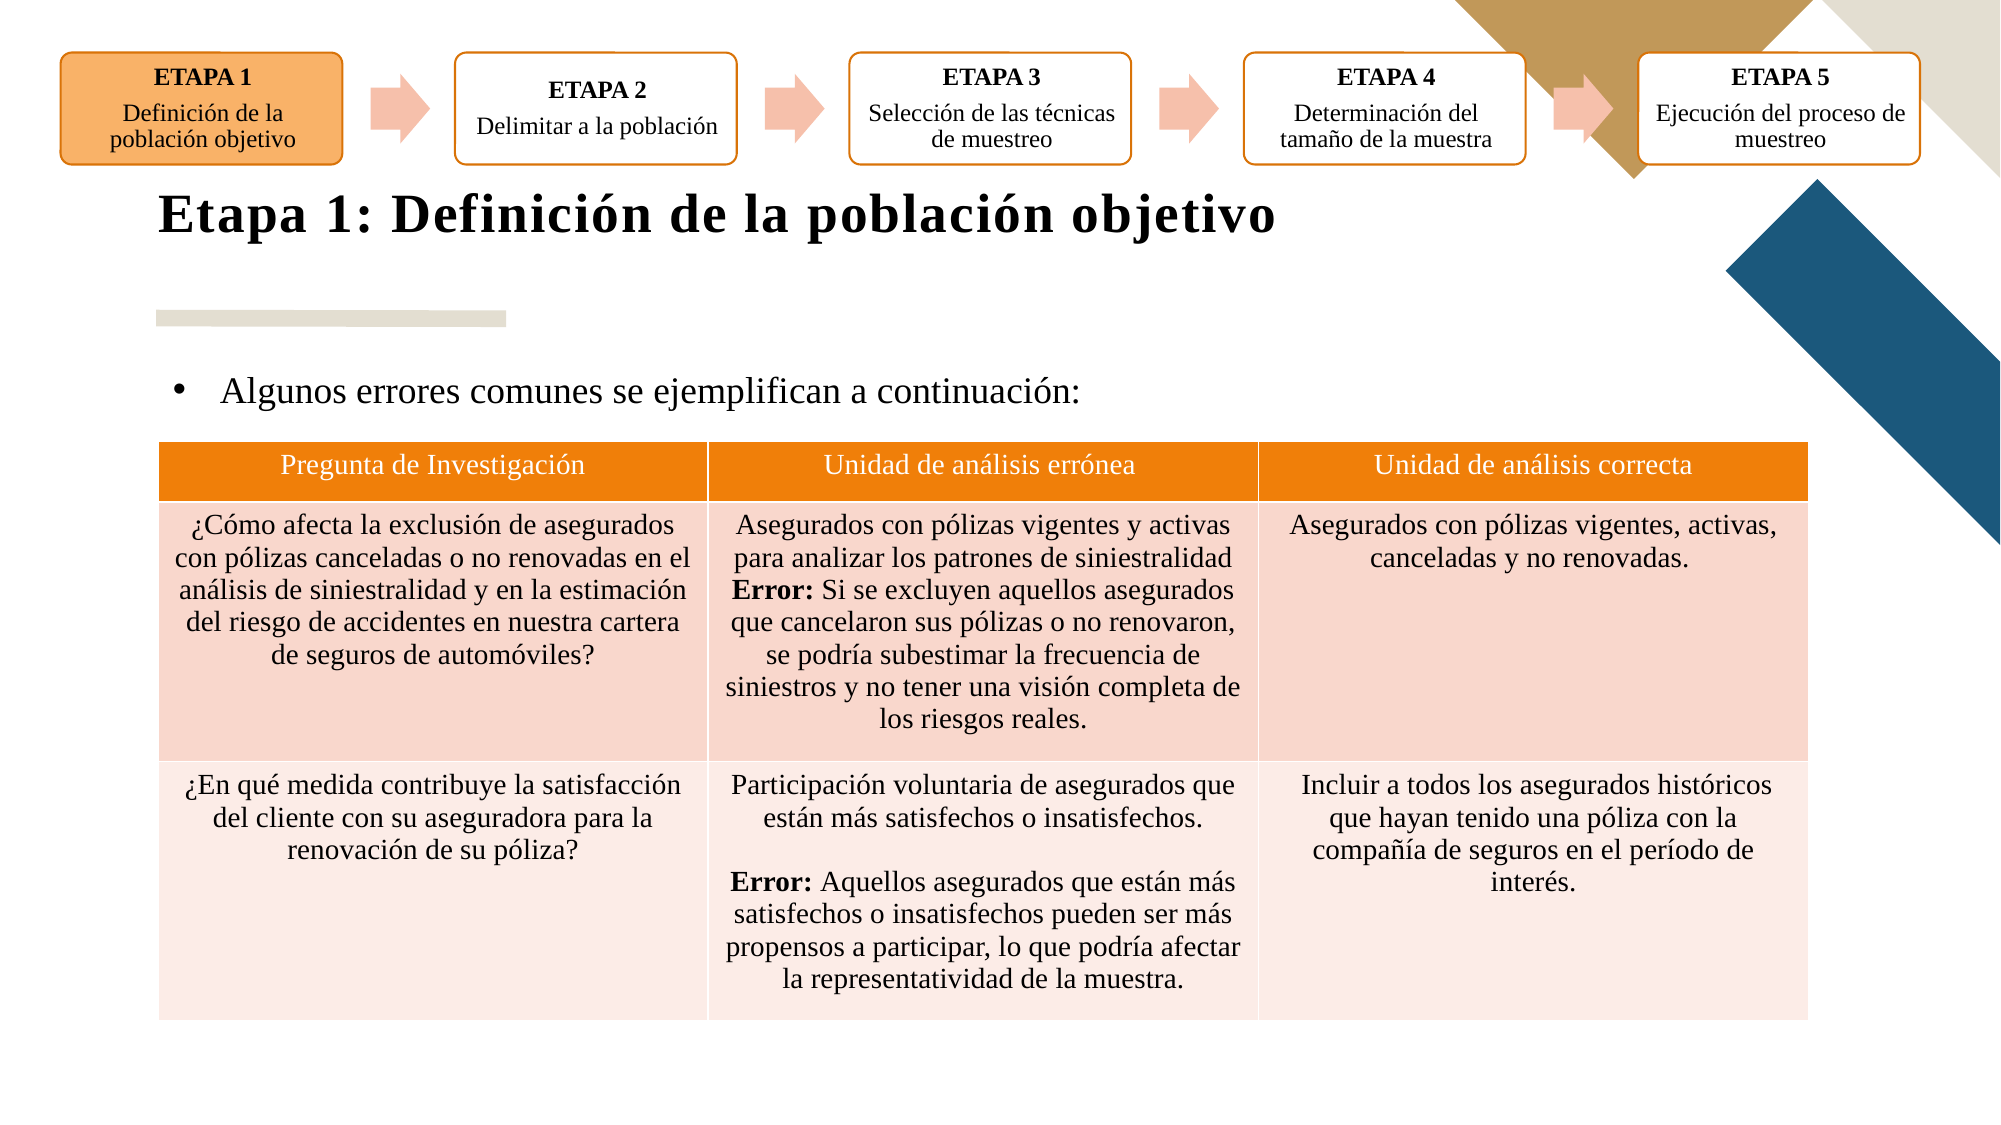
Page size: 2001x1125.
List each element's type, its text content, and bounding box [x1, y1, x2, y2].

table_cell Incluir a todos los asegurados históricos que hayan tenido una póliza con la compañía de seguros en el período de interés. [1259, 762, 1808, 1020]
text_box Algunos errores comunes se ejemplifican a continuación: [158, 358, 1690, 419]
table_header Pregunta de Investigación [159, 442, 707, 501]
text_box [59, 52, 1921, 165]
table_header Unidad de análisis errónea [709, 442, 1258, 501]
title Etapa 1: Definición de la población objetivo [158, 165, 1433, 245]
table_cell Asegurados con pólizas vigentes y activas para analizar los patrones de siniestralidad Error: Si se excluyen aquellos asegurados que cancelaron sus pólizas o no renovaron, se podría subestimar la frecuencia de siniestros y no tener una visión completa de los riesgos reales. [709, 503, 1258, 761]
table_cell ¿Cómo afecta la exclusión de asegurados con pólizas canceladas o no renovadas en el análisis de siniestralidad y en la estimación del riesgo de accidentes en nuestra cartera de seguros de automóviles? [159, 503, 707, 761]
table_cell ¿En qué medida contribuye la satisfacción del cliente con su aseguradora para la renovación de su póliza? [159, 762, 707, 1020]
table_cell Asegurados con pólizas vigentes, activas, canceladas y no renovadas. [1259, 503, 1808, 761]
table_cell Participación voluntaria de asegurados que están más satisfechos o insatisfechos. Error: Aquellos asegurados que están más satisfechos o insatisfechos pueden ser más propensos a participar, lo que podría afectar la representatividad de la muestra. [709, 762, 1258, 1020]
table_header Unidad de análisis correcta [1259, 442, 1808, 501]
